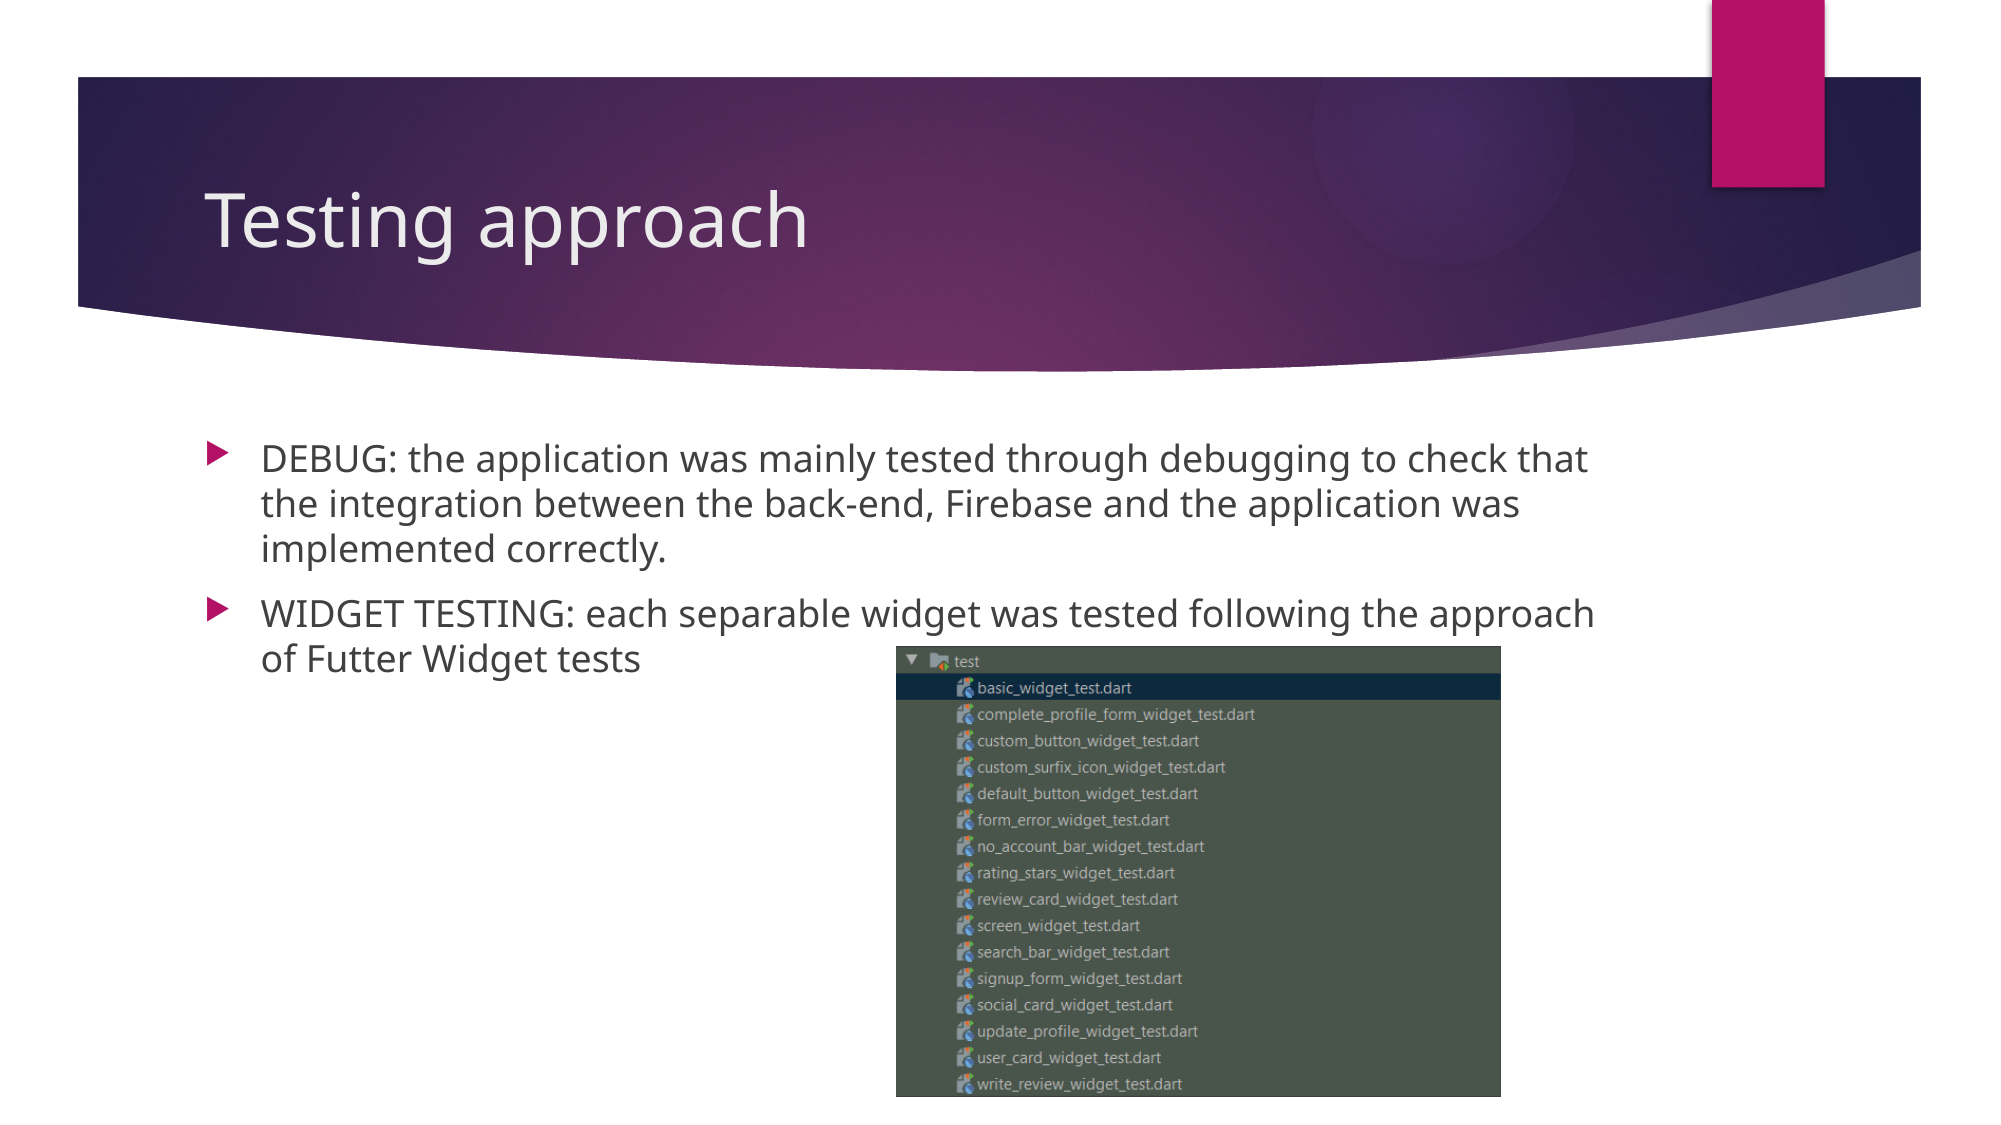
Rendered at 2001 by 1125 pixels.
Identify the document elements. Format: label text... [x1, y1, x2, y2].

title Testing approach [189, 159, 1627, 276]
list DEBUG: the application was mainly tested through debugging to check that the integration between the back-end, Firebase and the application was implemented correctly. WIDGET TESTING: each separable widget was tested following the approach of Futter Widget tests [189, 427, 1638, 988]
picture [896, 645, 1501, 1097]
